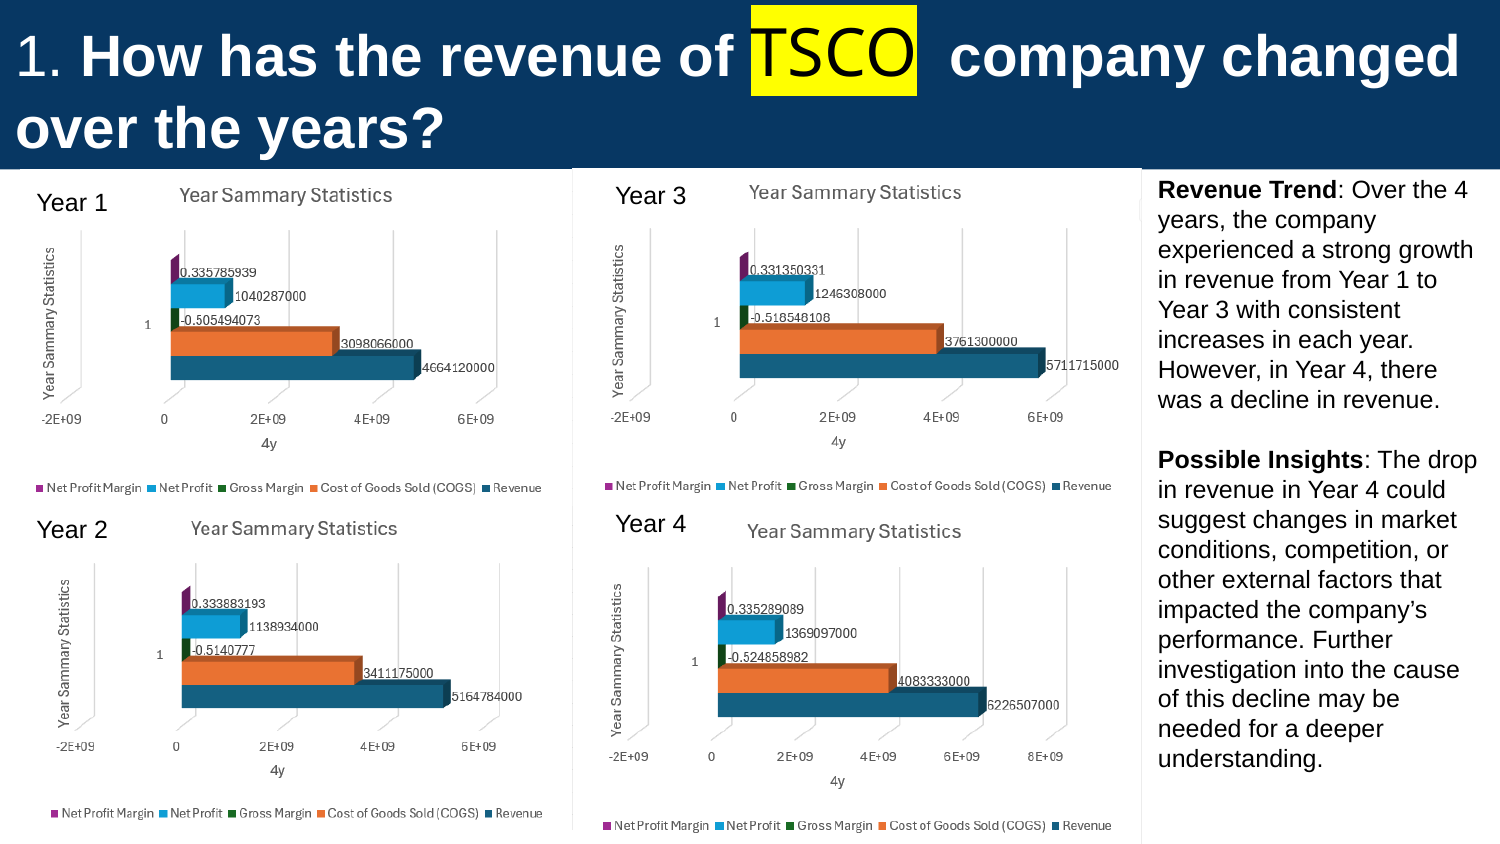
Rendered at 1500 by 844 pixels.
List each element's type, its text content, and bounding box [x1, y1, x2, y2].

picture [19, 168, 1142, 844]
title 1. How has the revenue of TSCO company changed over the years? [0, 0, 1500, 170]
text_box Revenue Trend: Over the 4 years, the company experienced a strong growth in revenue from Year 1 to Year 3 with consistent increases in each year. However, in Year 4, there was a decline in revenue. Possible Insights: The drop in revenue in Year 4 could suggest changes in market conditions, competition, or other external factors that impacted the company’s performance. Further investigation into the cause of this decline may be needed for a deeper understanding. [1143, 166, 1498, 781]
